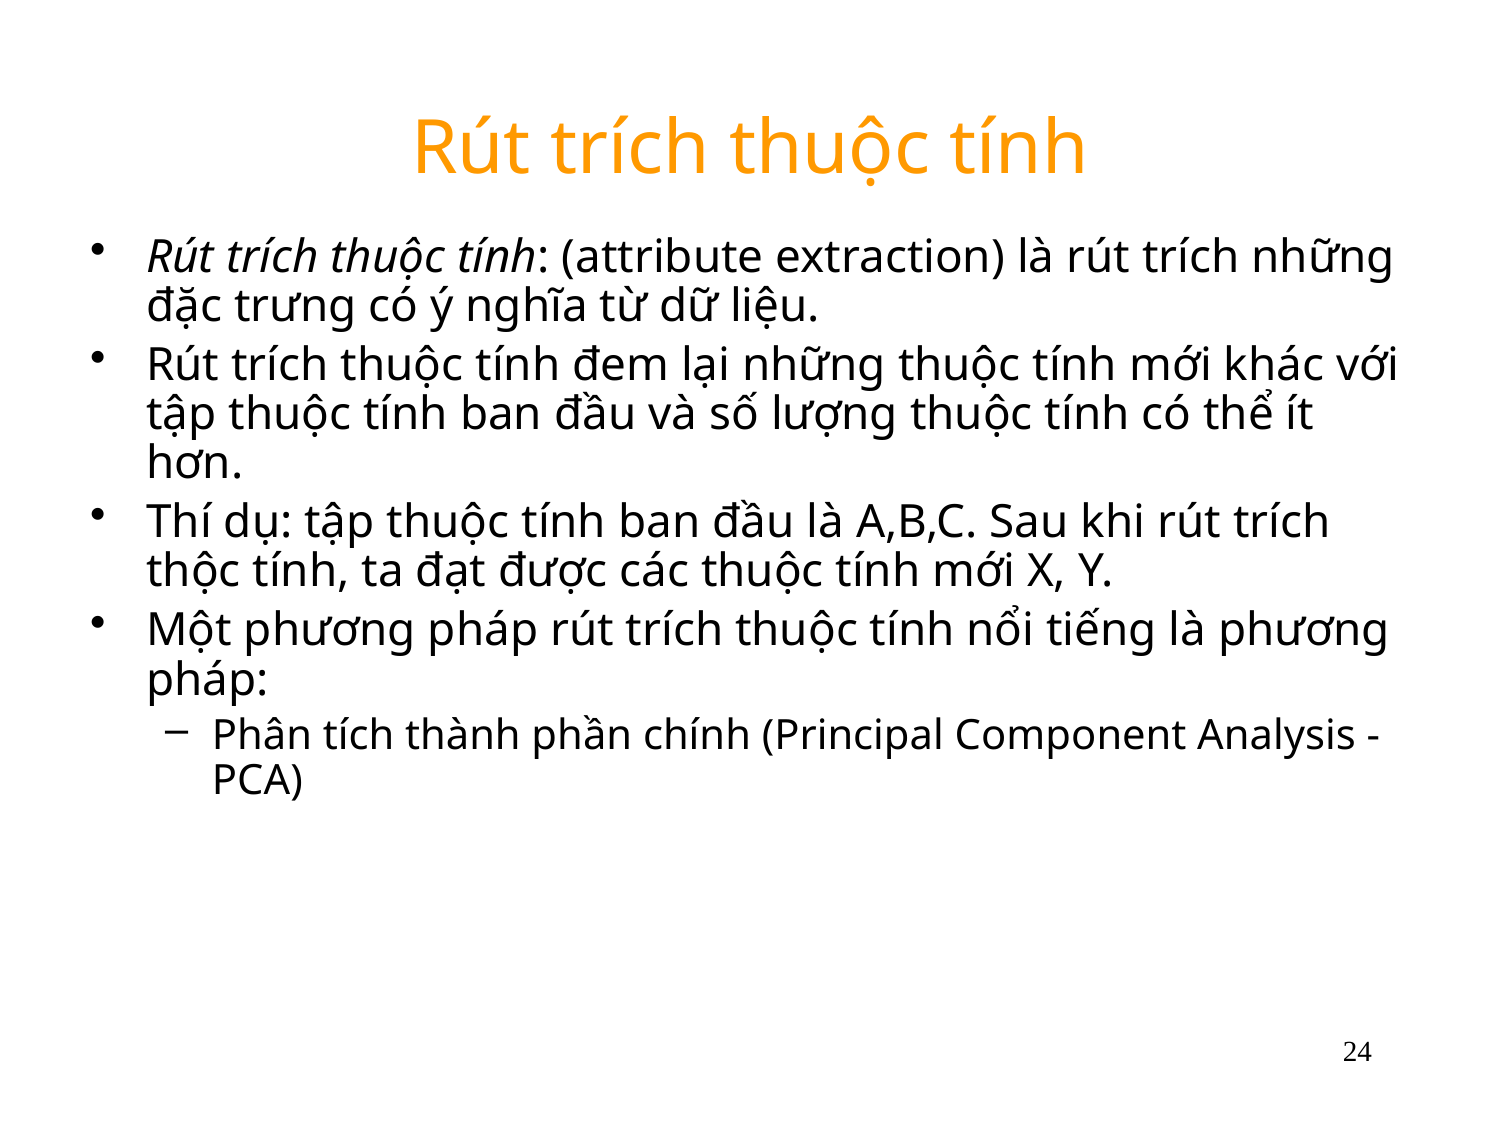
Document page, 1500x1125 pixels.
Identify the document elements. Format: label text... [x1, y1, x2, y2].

title Rút trích thuộc tính [112, 99, 1388, 188]
list Rút trích thuộc tính: (attribute extraction) là rút trích những đặc trưng có ý nghĩa từ dữ liệu. Rút trích thuộc tính đem lại những thuộc tính mới khác với tập thuộc tính ban đầu và số lượng thuộc tính có thể ít hơn. Thí dụ: tập thuộc tính ban đầu là A,B,C. Sau khi rút trích thộc tính, ta đạt được các thuộc tính mới X, Y. Một phương pháp rút trích thuộc tính nổi tiếng là phương pháp: Phân tích thành phần chính (Principal Component Analysis -PCA) [75, 224, 1425, 969]
slide_number 24 [1074, 1025, 1388, 1100]
